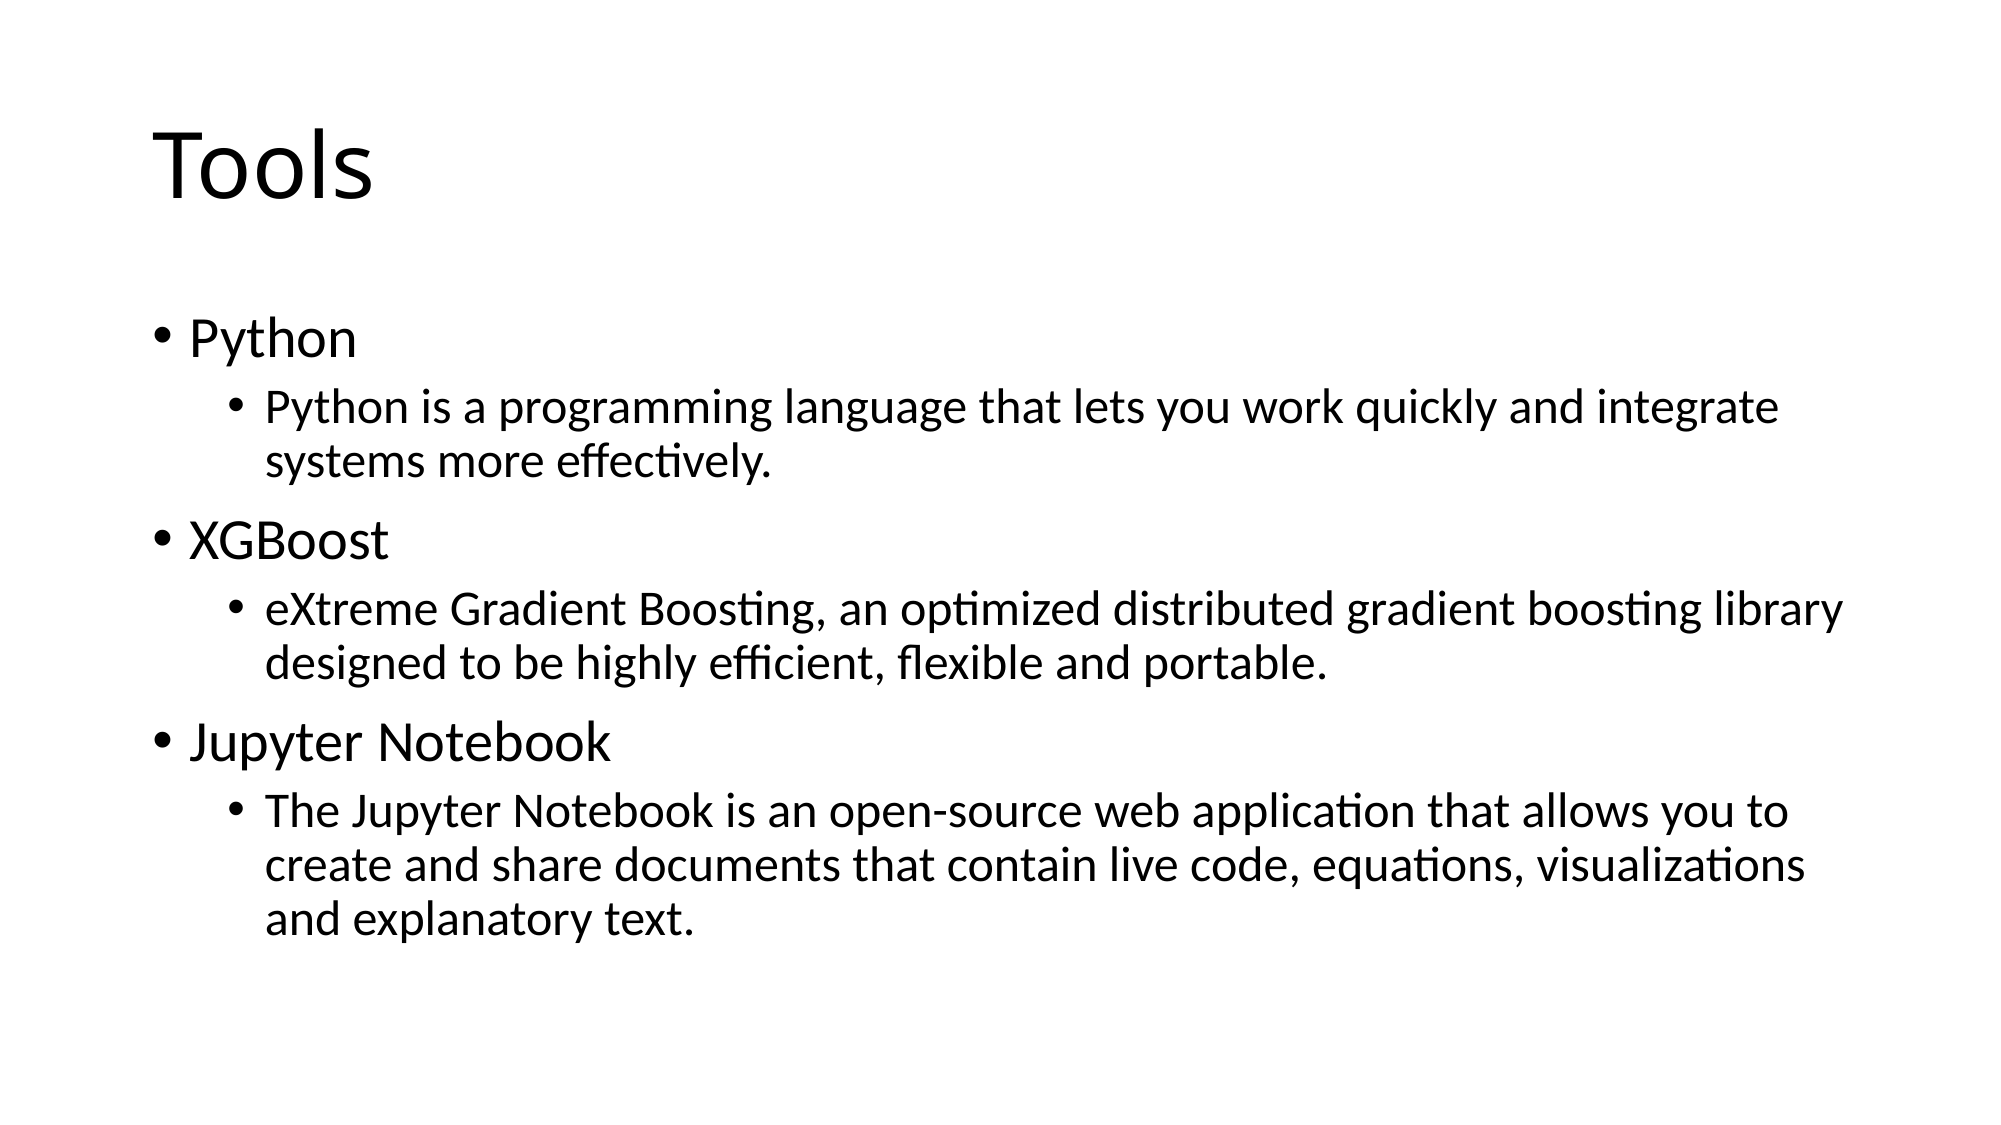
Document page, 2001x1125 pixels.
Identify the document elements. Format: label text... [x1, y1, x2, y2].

title Tools [137, 59, 1863, 278]
list Python Python is a programming language that lets you work quickly and integrate systems more effectively. XGBoost eXtreme Gradient Boosting, an optimized distributed gradient boosting library designed to be highly efficient, flexible and portable. Jupyter Notebook The Jupyter Notebook is an open-source web application that allows you to create and share documents that contain live code, equations, visualizations and explanatory text. [137, 299, 1863, 1014]
